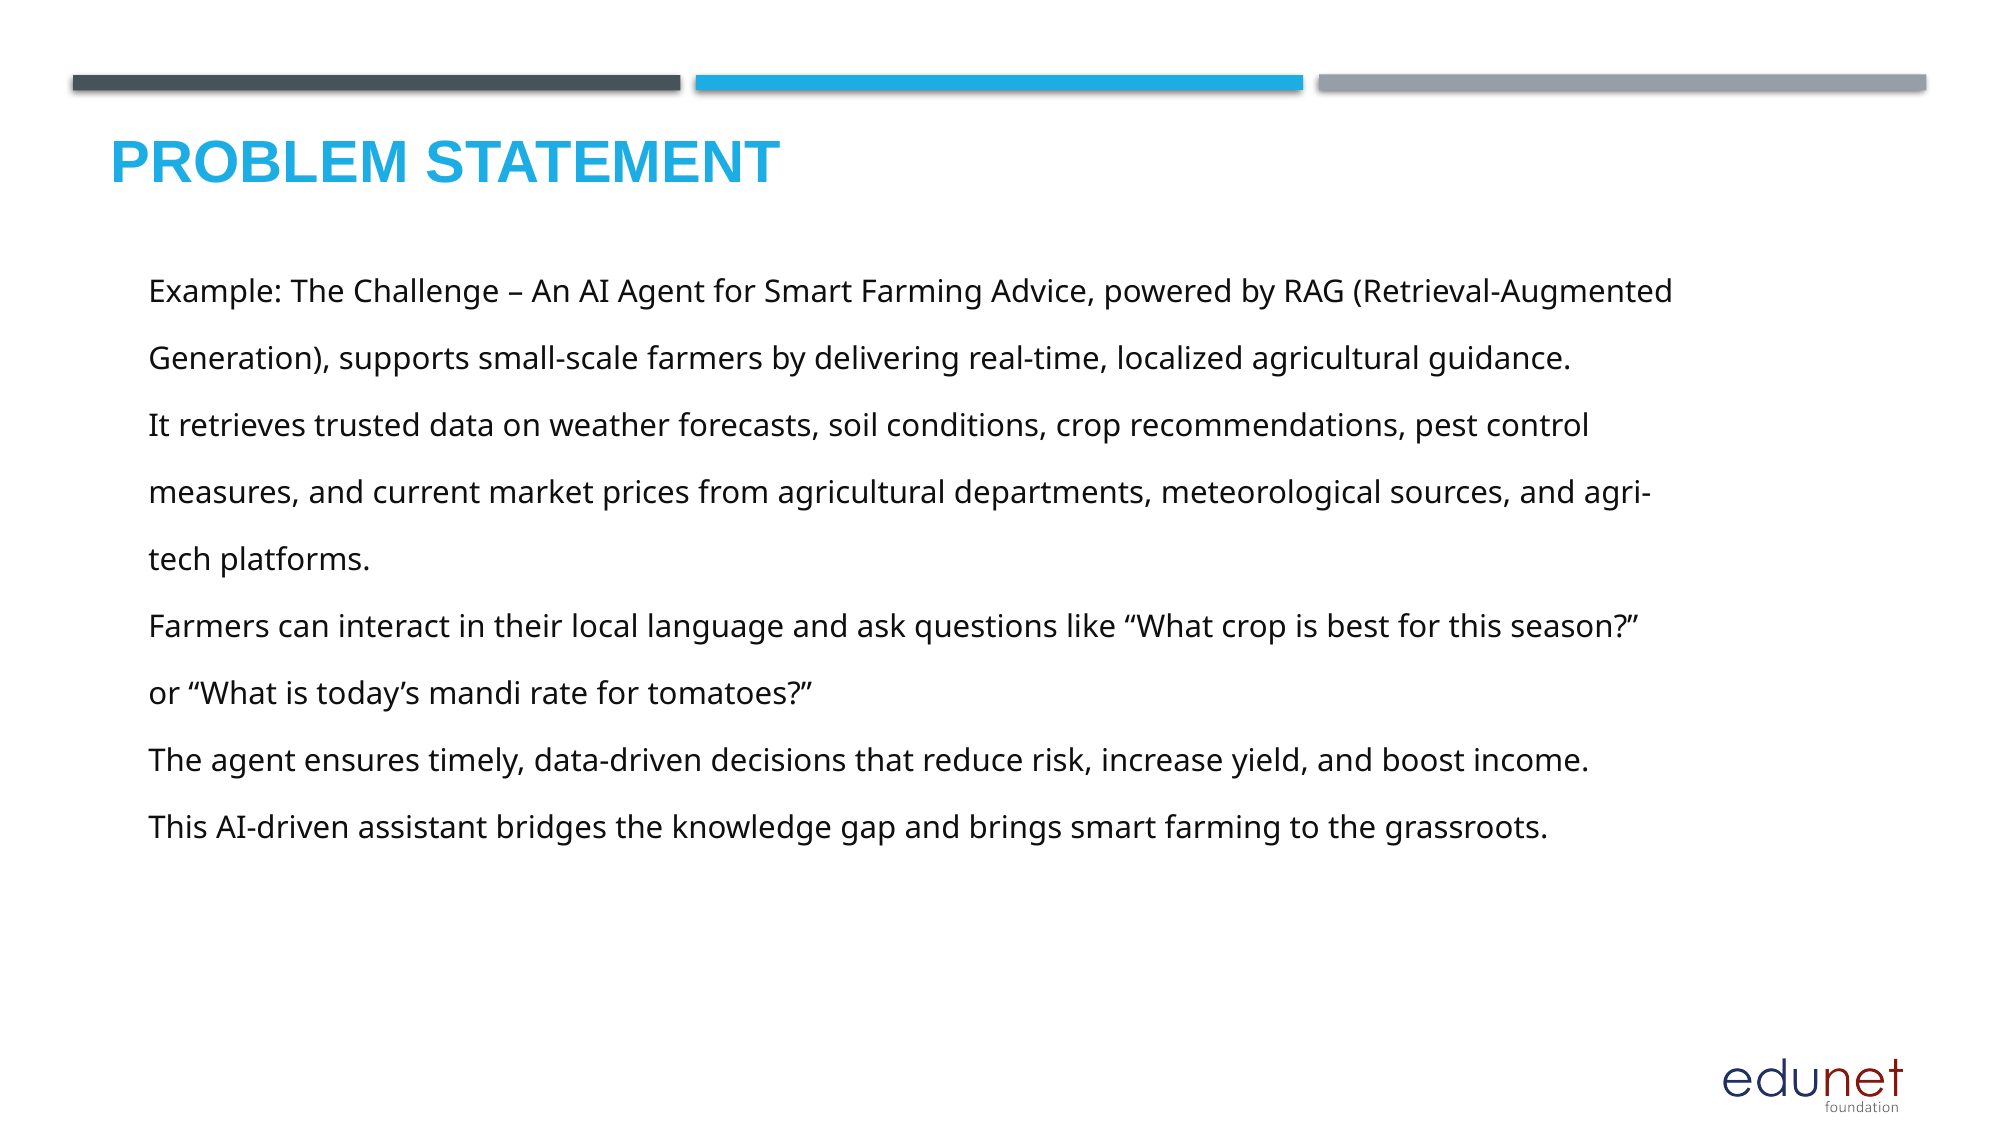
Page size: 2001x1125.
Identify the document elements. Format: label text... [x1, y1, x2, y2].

list Example: The Challenge – An AI Agent for Smart Farming Advice, powered by RAG (Retrieval-Augmented Generation), supports small-scale farmers by delivering real-time, localized agricultural guidance. It retrieves trusted data on weather forecasts, soil conditions, crop recommendations, pest control measures, and current market prices from agricultural departments, meteorological sources, and agri- tech platforms. Farmers can interact in their local language and ask questions like “What crop is best for this season?” or “What is today’s mandi rate for tomatoes?” The agent ensures timely, data-driven decisions that reduce risk, increase yield, and boost income. This AI-driven assistant bridges the knowledge gap and brings smart farming to the grassroots. [74, 203, 1884, 970]
picture [1719, 1056, 1905, 1116]
title Problem Statement [95, 115, 1905, 202]
